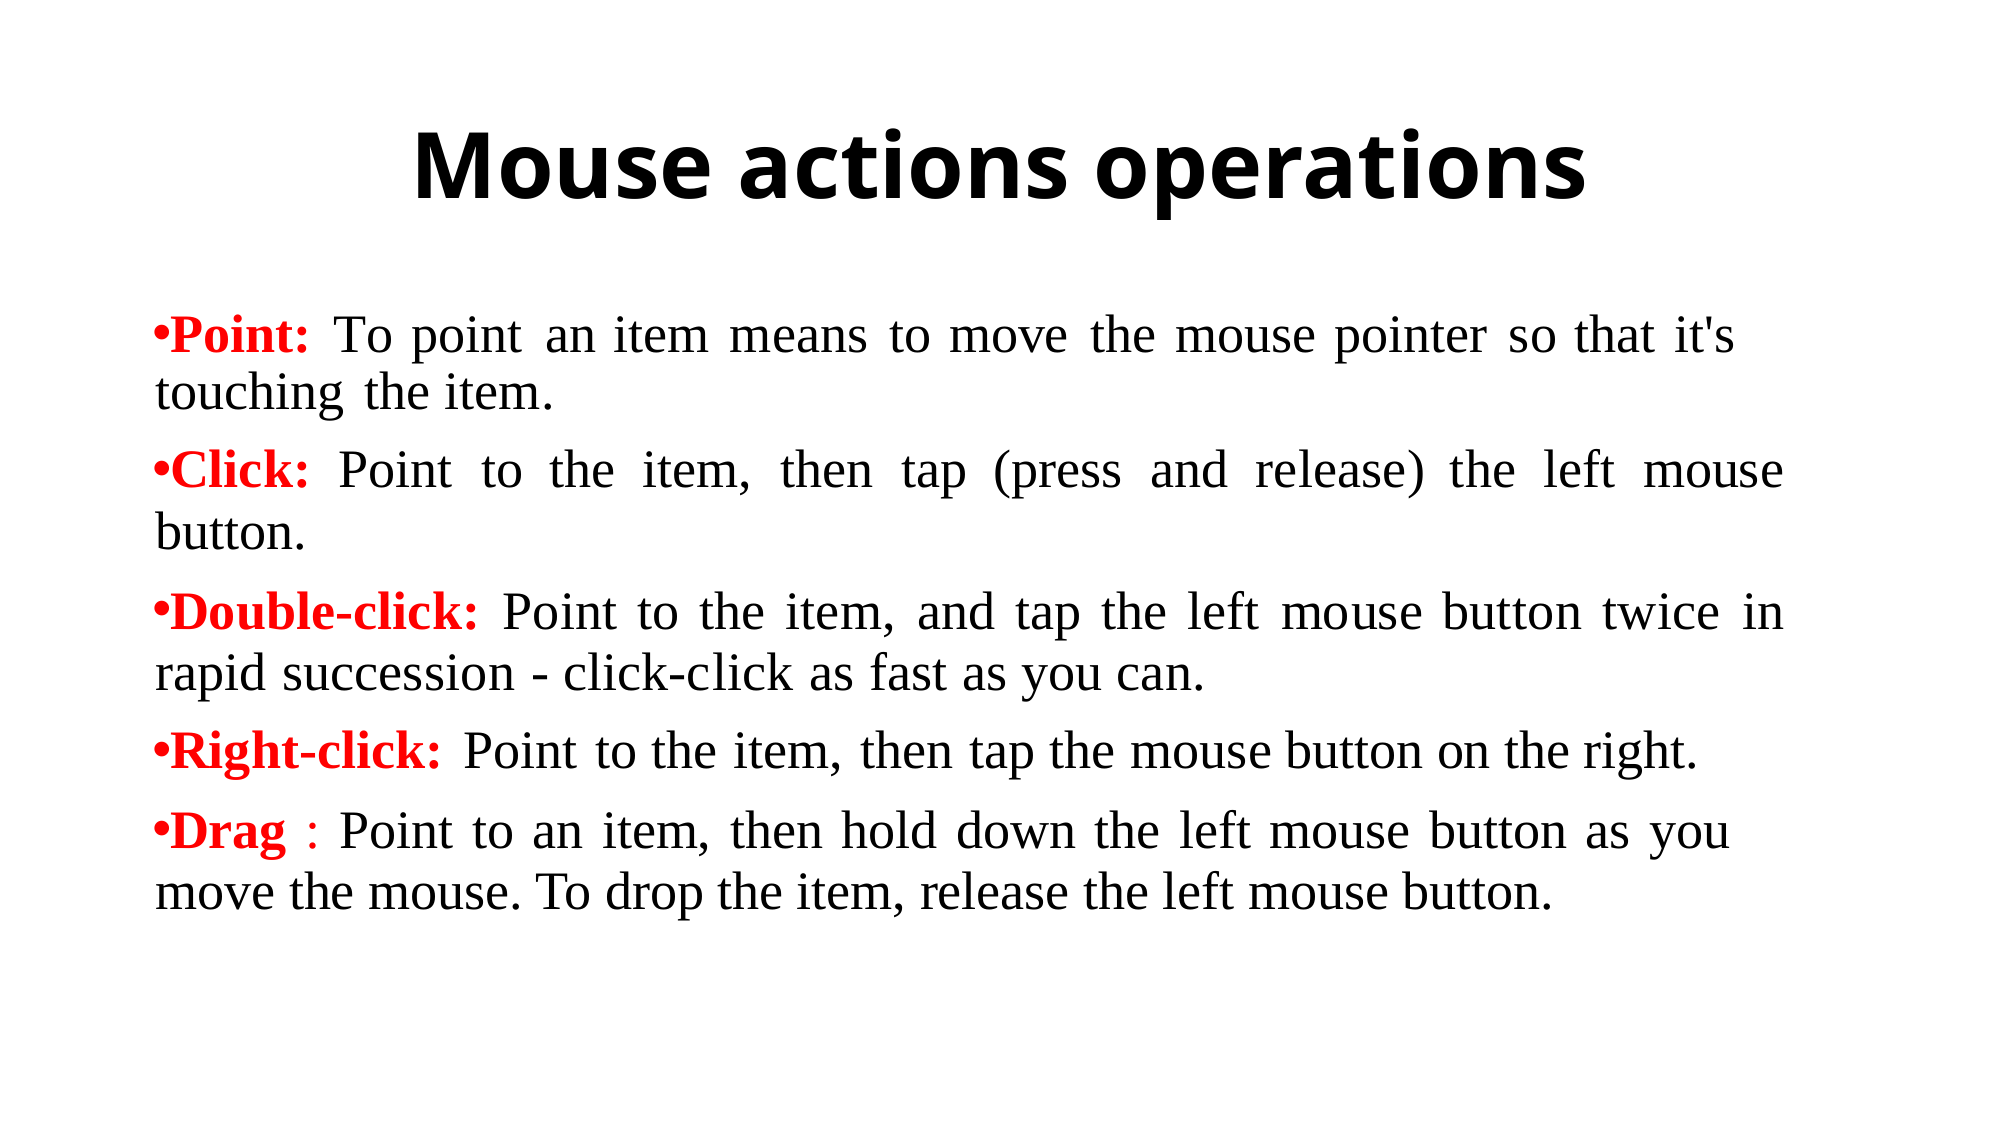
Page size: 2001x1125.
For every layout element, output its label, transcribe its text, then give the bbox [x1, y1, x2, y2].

title Mouse actions operations [137, 59, 1863, 278]
list Point: To point an item means to move the mouse pointer so that it's touching the item. Click: Point to the item, then tap (press and release) the left mouse button. Double-click: Point to the item, and tap the left mouse button twice in rapid succession - click-click as fast as you can. Right-click: Point to the item, then tap the mouse button on the right. Drag : Point to an item, then hold down the left mouse button as you move the mouse. To drop the item, release the left mouse button. [137, 299, 1863, 1014]
